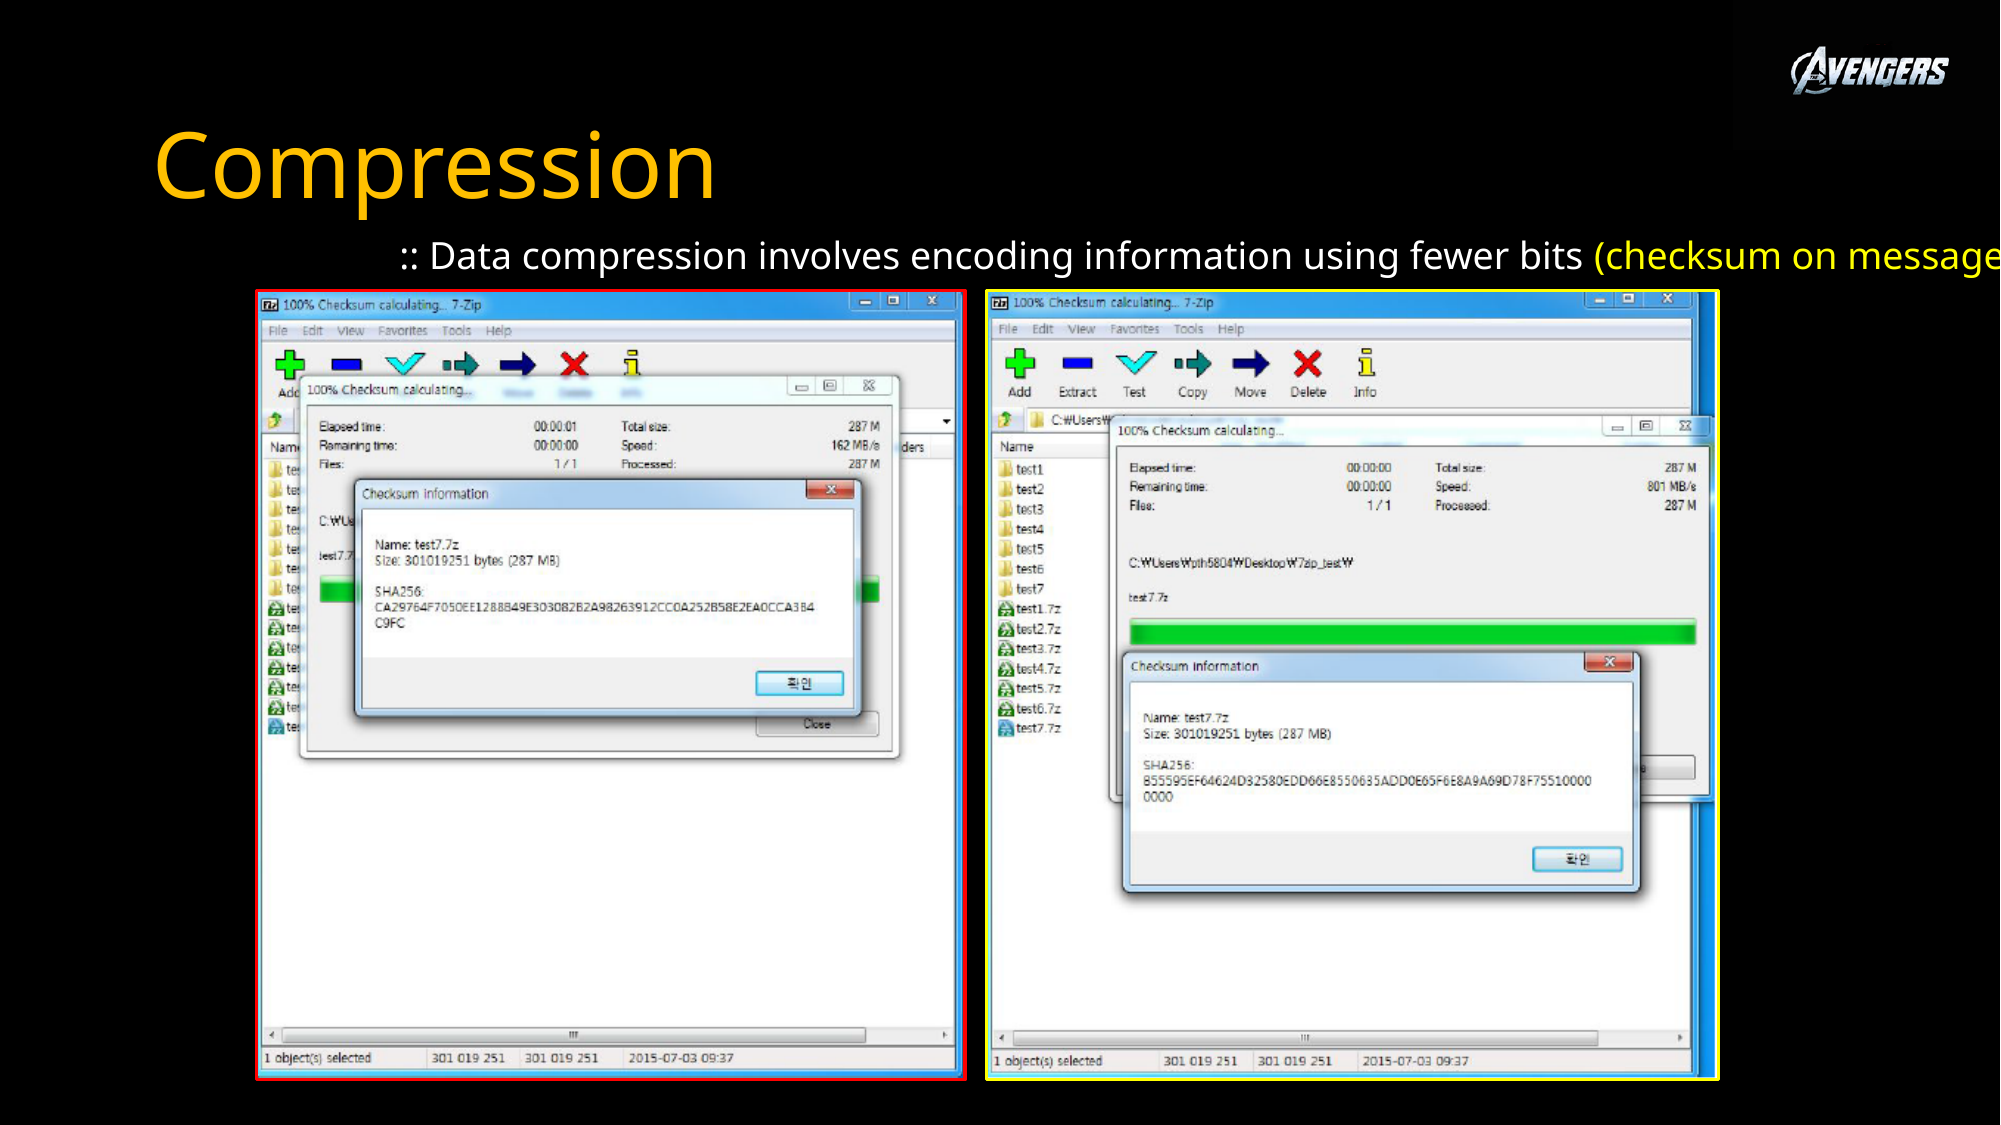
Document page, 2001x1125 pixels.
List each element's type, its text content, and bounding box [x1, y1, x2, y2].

picture [1733, 0, 2000, 150]
text_box :: Data compression involves encoding information using fewer bits (checksum on message) [384, 224, 2000, 284]
picture [258, 291, 964, 1079]
picture [988, 291, 1718, 1079]
title Compression [137, 59, 1863, 278]
